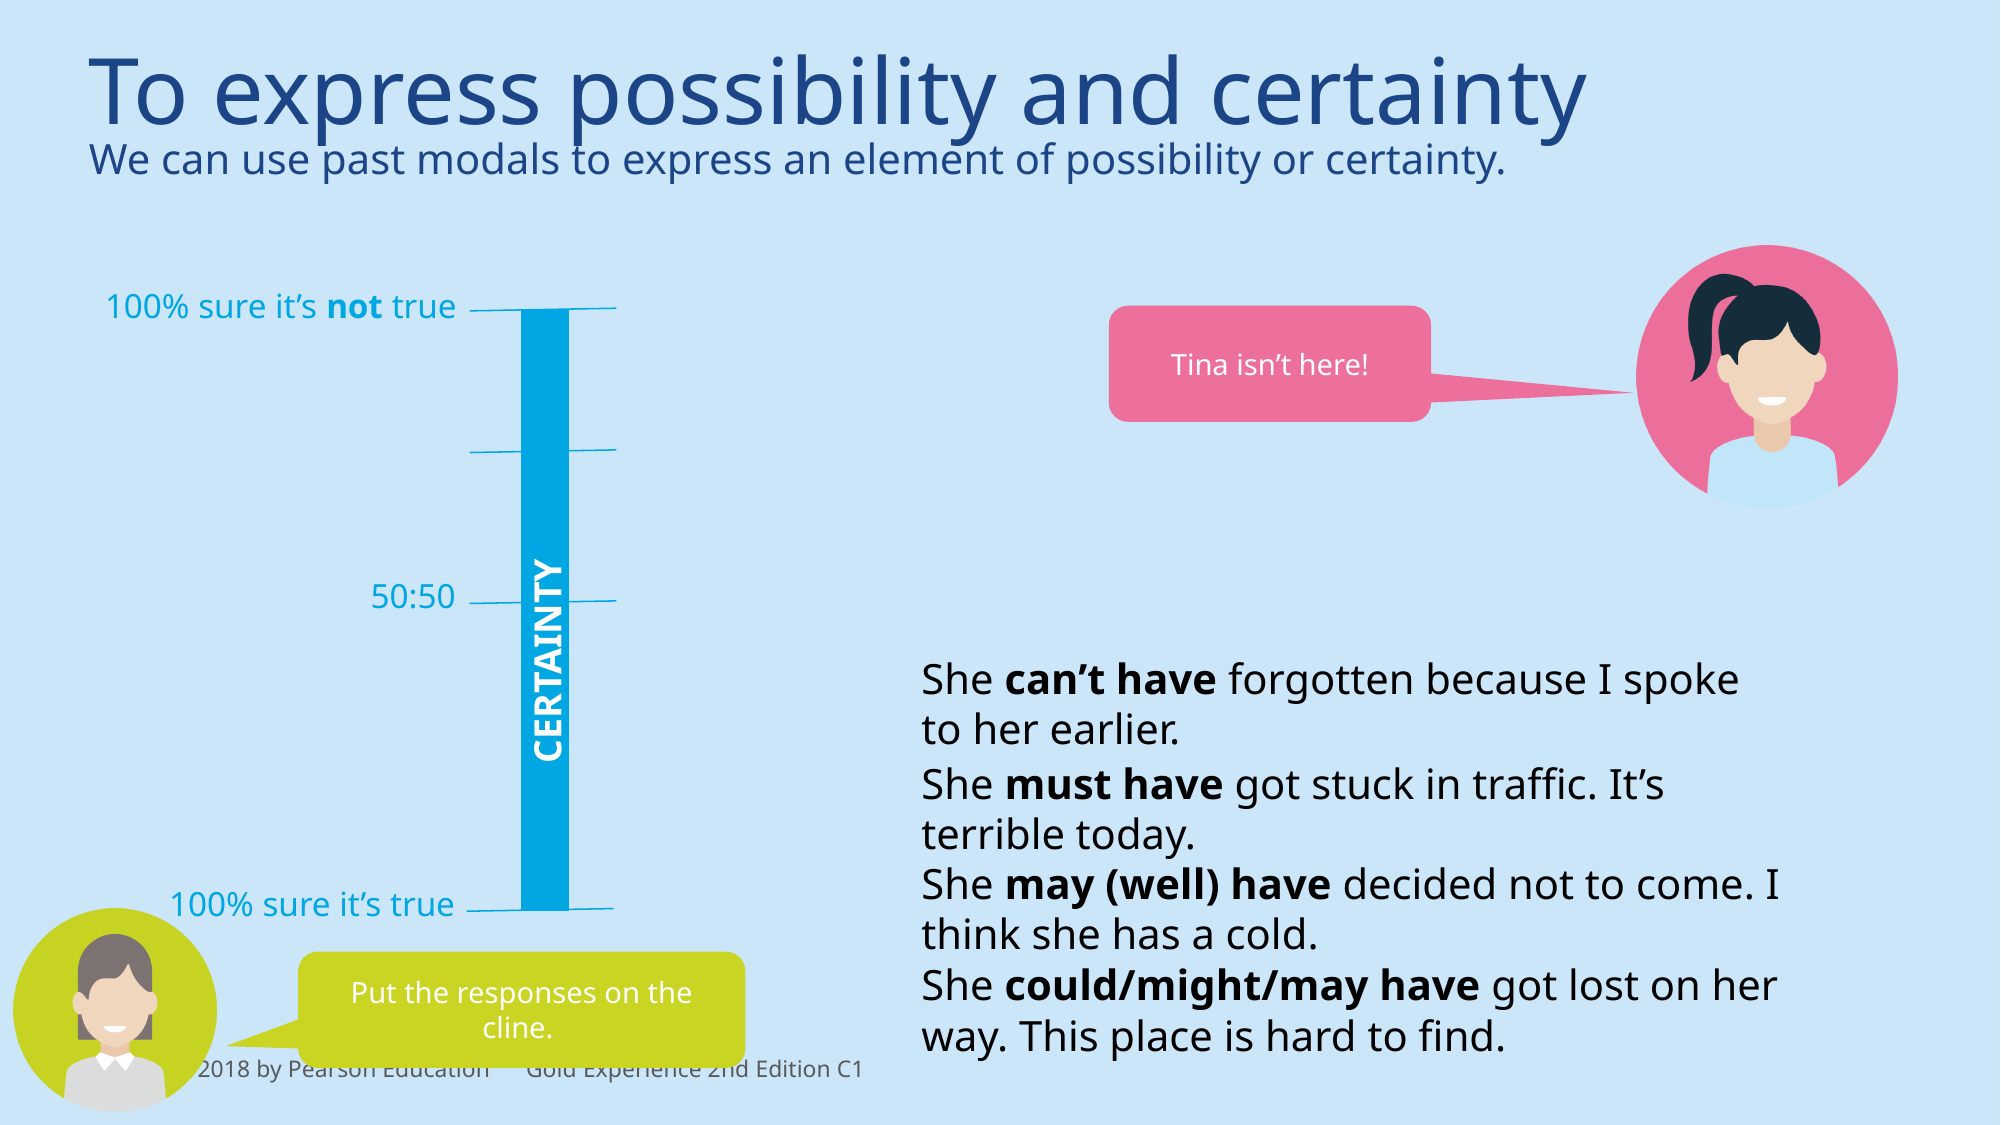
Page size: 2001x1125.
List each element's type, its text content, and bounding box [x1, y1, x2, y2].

footer Copyright © 2018 by Pearson Education Gold Experience 2nd Edition C1 [223, 1040, 1084, 1101]
text_box She can’t have forgotten because I spoke to her earlier. [906, 645, 1798, 749]
text_box To express possibility and certainty [73, 37, 1716, 131]
picture [193, 907, 202, 913]
text_box Tina isn’t here! [1108, 305, 1630, 422]
text_box We can use past modals to express an element of possibility or certainty. [73, 131, 1795, 199]
text_box Put the responses on the cline. [242, 951, 746, 1040]
picture [13, 907, 217, 1112]
picture [1635, 245, 1898, 508]
text_box She could/might/may have got lost on her way. This place is hard to find. [906, 951, 1798, 1068]
text_box She may (well) have decided not to come. I think she has a cold. [906, 850, 1798, 951]
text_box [27, 277, 617, 946]
text_box She must have got stuck in traffic. It’s terrible today. [906, 749, 1798, 850]
